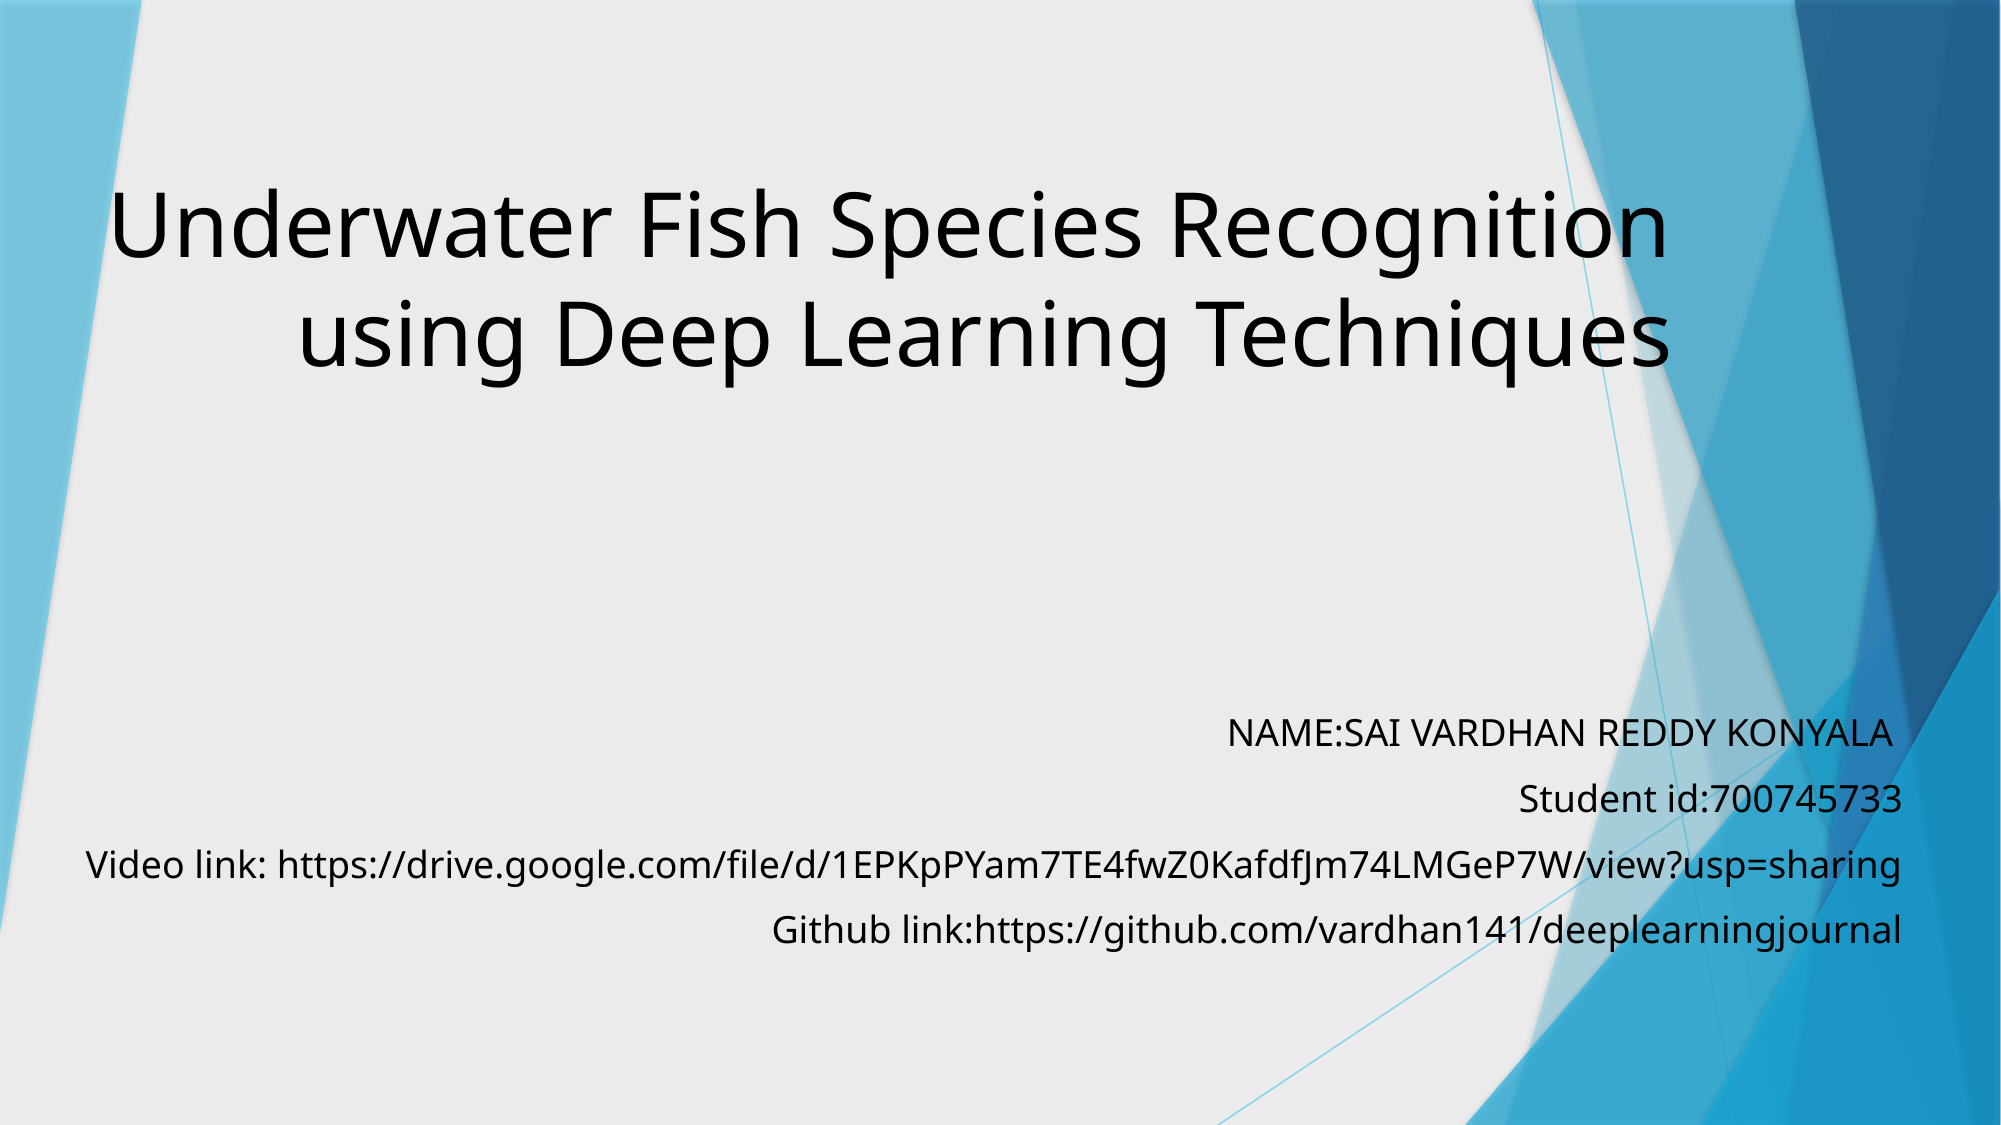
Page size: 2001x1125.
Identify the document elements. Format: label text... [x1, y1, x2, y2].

title Underwater Fish Species Recognition using Deep Learning Techniques [84, 160, 1689, 441]
subtitle NAME:SAI VARDHAN REDDY KONYALA Student id:700745733 Video link: https://drive.google.com/file/d/1EPKpPYam7TE4fwZ0KafdfJm74LMGeP7W/view?usp=sharing Github link:https://github.com/vardhan141/deeplearningjournal [22, 659, 1919, 960]
